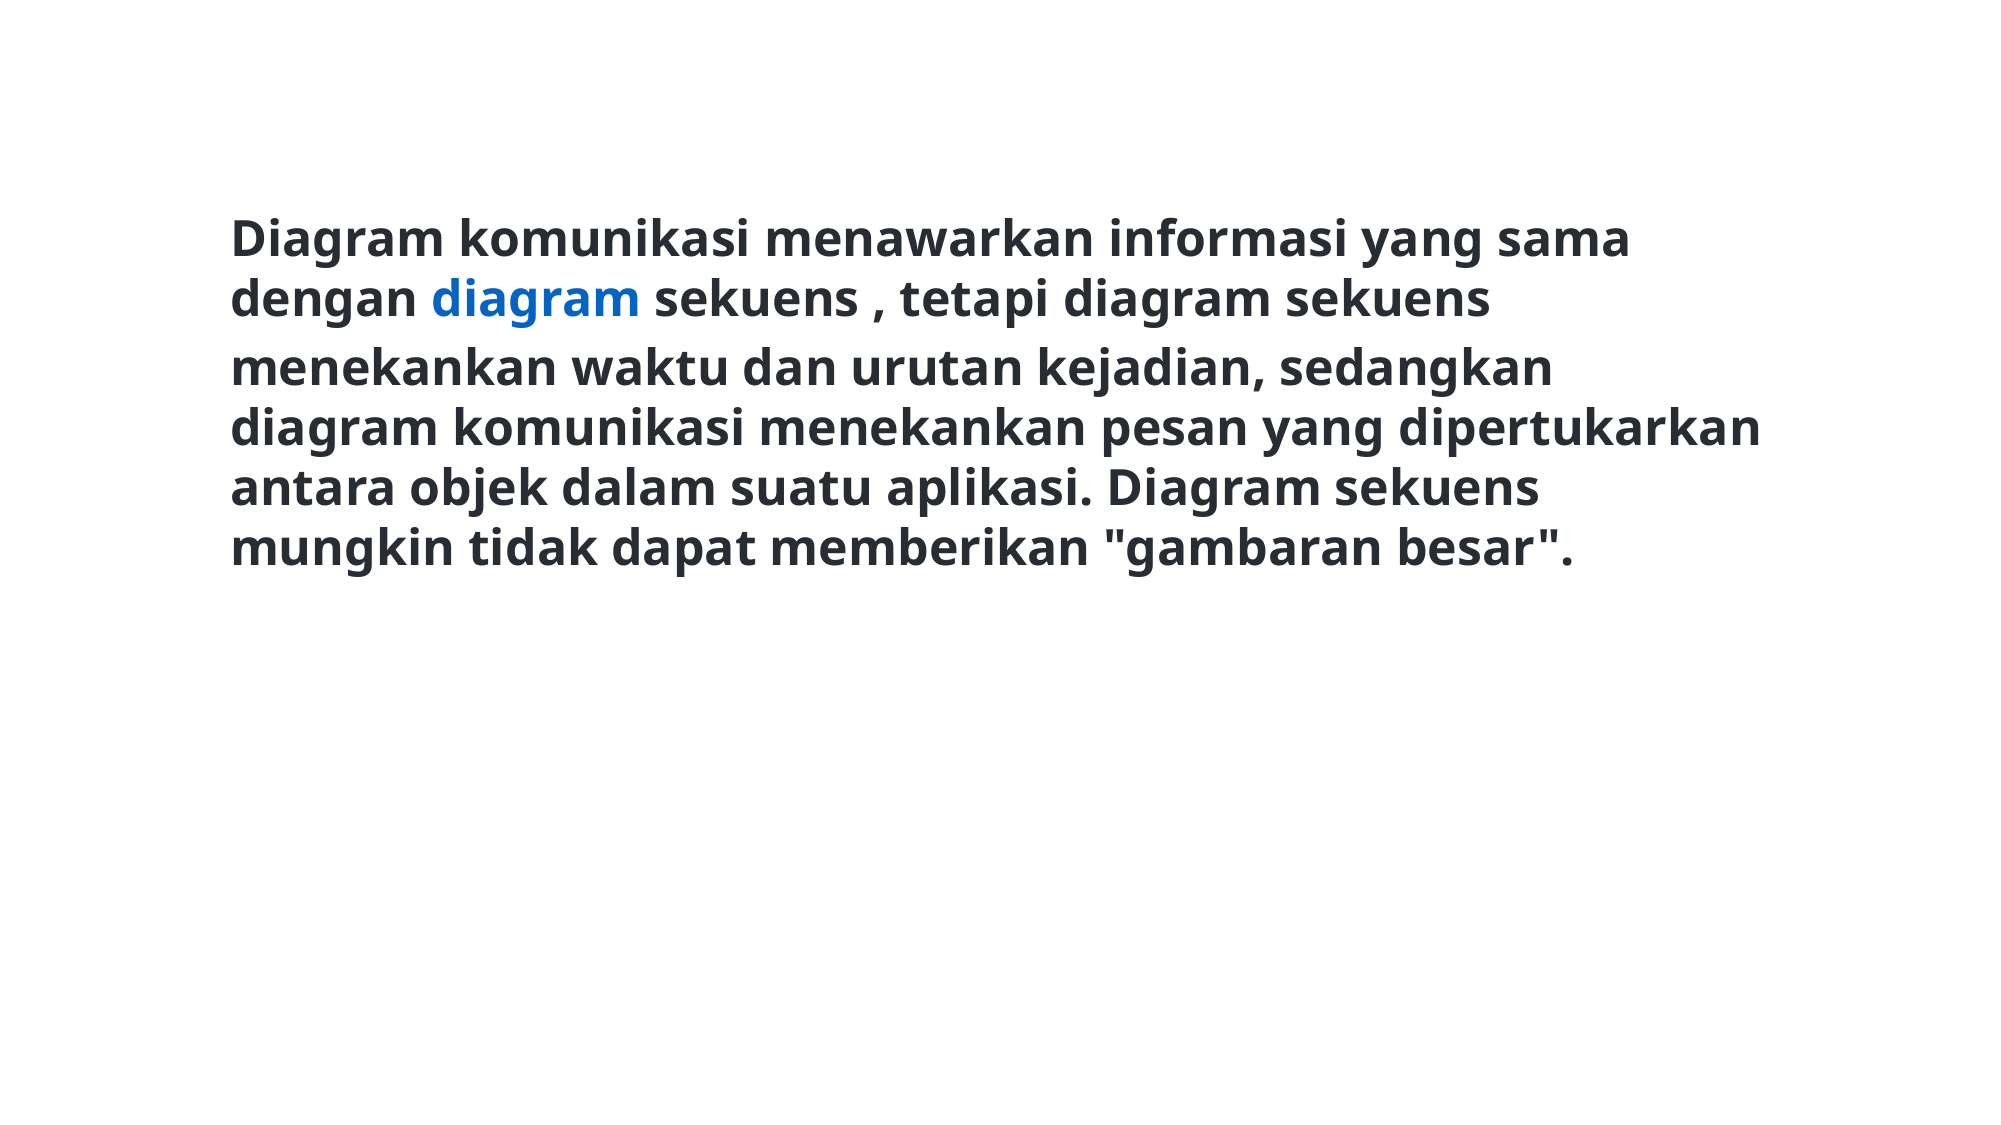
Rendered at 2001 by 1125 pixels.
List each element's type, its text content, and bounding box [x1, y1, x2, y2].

text_box Diagram komunikasi menawarkan informasi yang sama dengan diagram sekuens , tetapi diagram sekuens menekankan waktu dan urutan kejadian, sedangkan diagram komunikasi menekankan pesan yang dipertukarkan antara objek dalam suatu aplikasi. Diagram sekuens mungkin tidak dapat memberikan "gambaran besar". [215, 199, 1781, 583]
